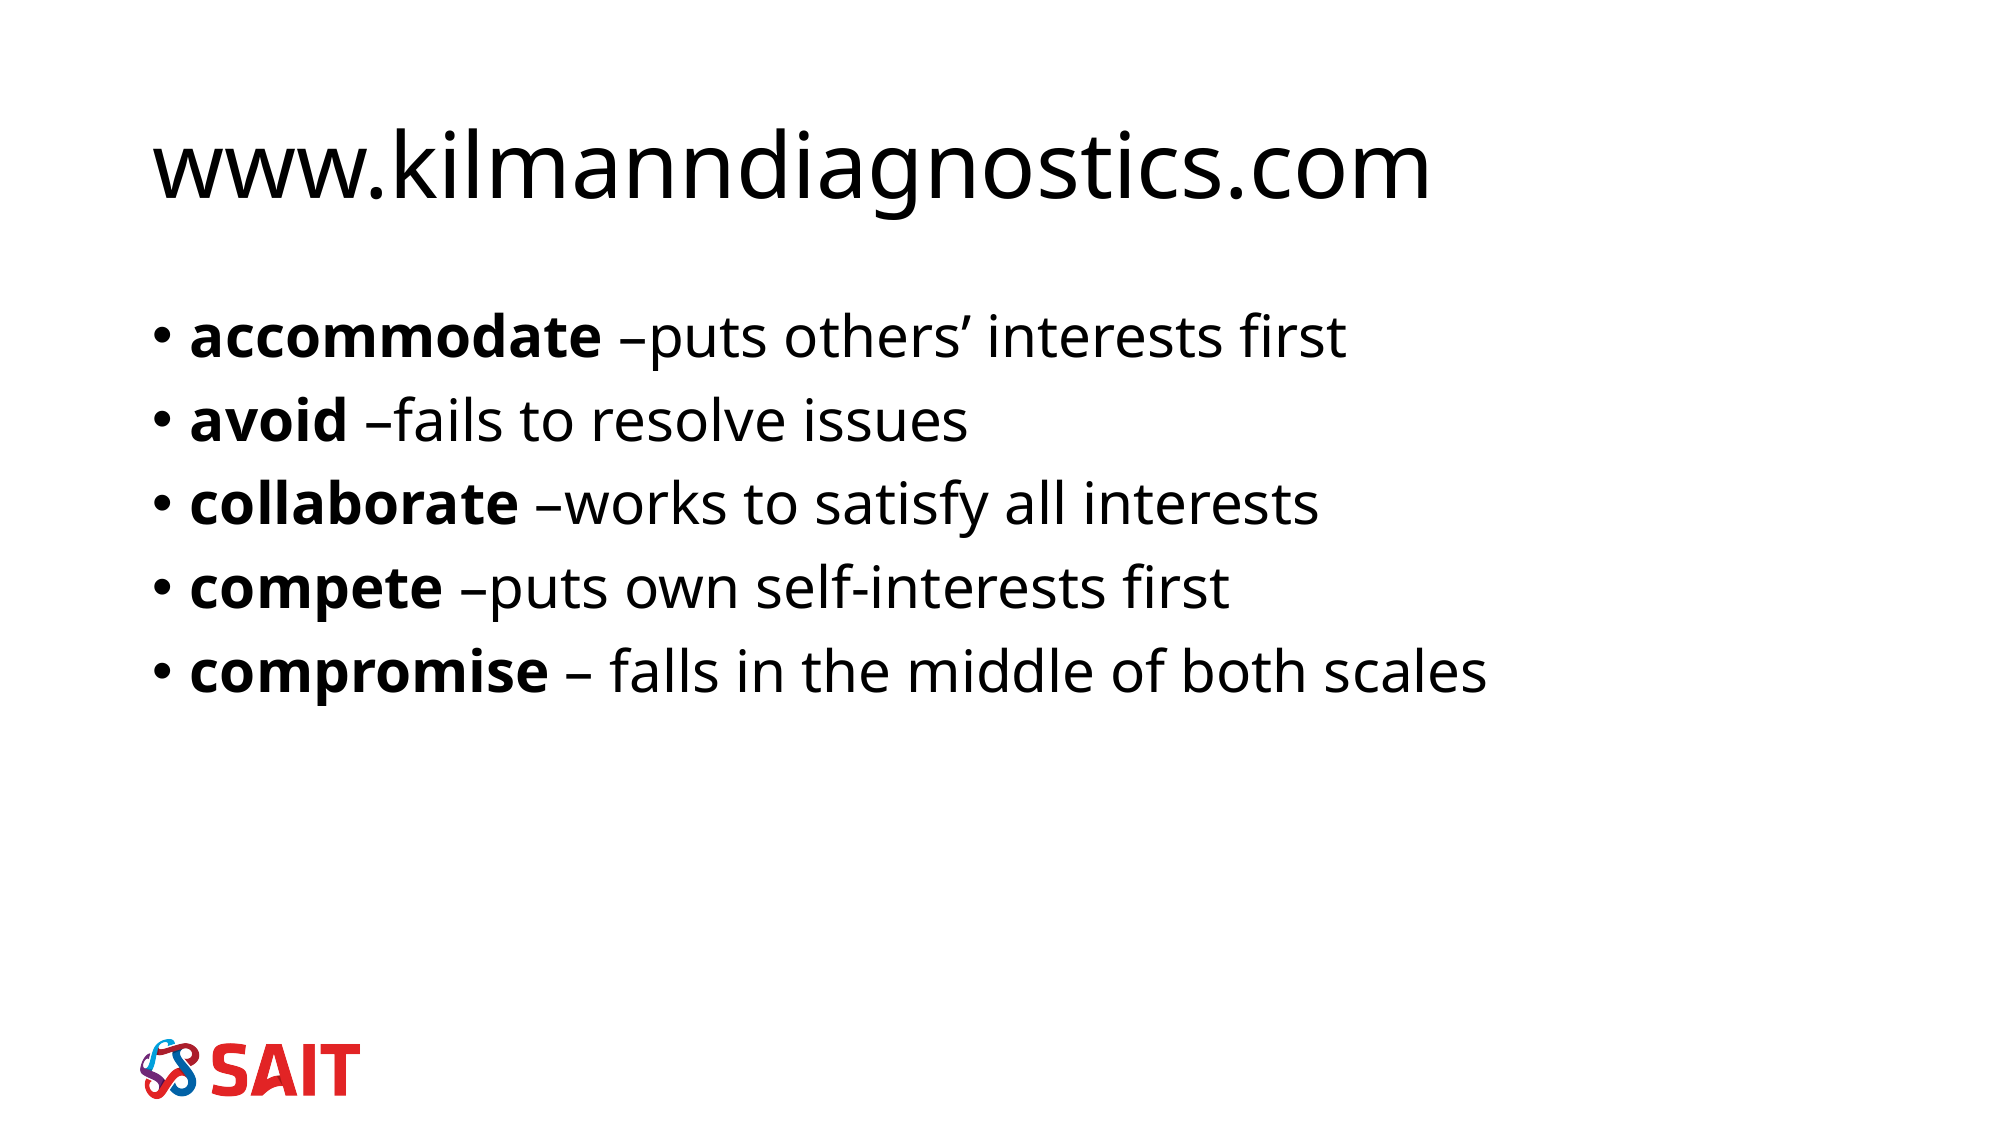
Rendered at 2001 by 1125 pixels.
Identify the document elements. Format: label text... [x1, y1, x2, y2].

picture [114, 1013, 386, 1125]
title www.kilmanndiagnostics.com [137, 59, 1863, 278]
list accommodate –puts others’ interests first avoid –fails to resolve issues collaborate –works to satisfy all interests compete –puts own self-interests first compromise – falls in the middle of both scales [137, 299, 1863, 1014]
